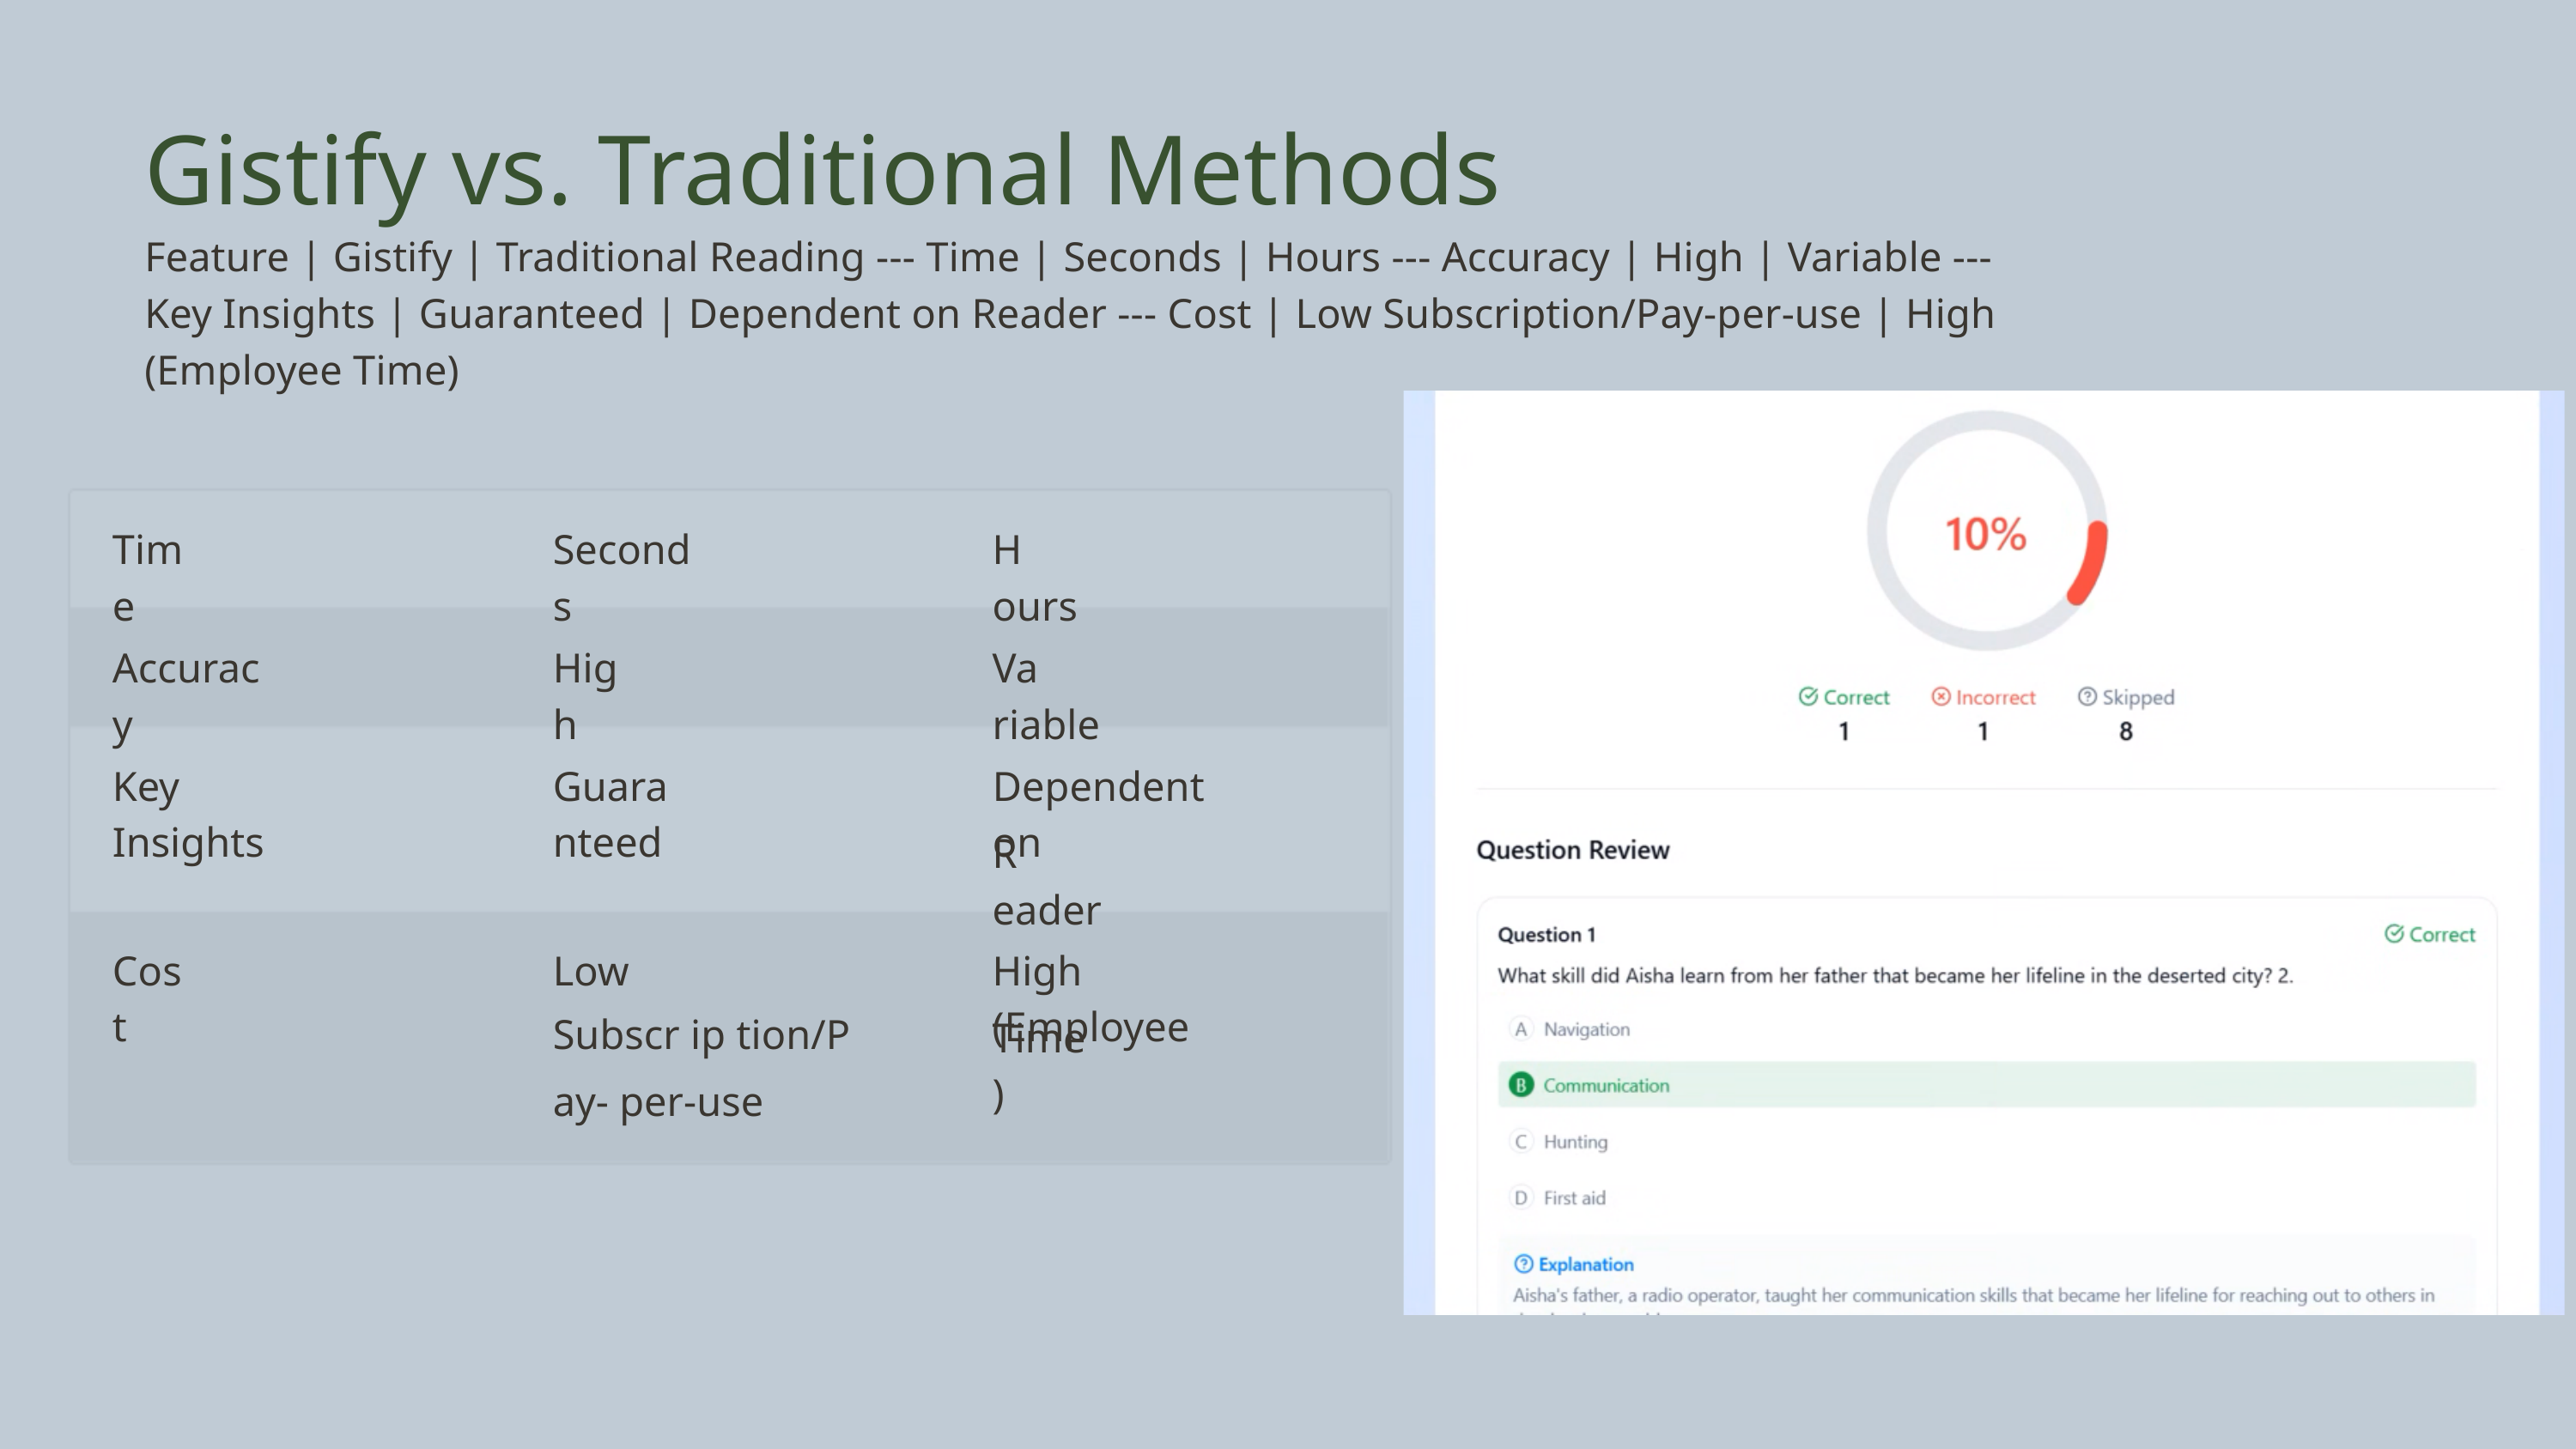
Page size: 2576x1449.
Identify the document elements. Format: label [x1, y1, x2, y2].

text_box [992, 941, 1273, 999]
text_box [112, 519, 200, 578]
text_box [552, 638, 634, 696]
text_box [143, 105, 2066, 611]
text_box [552, 756, 757, 815]
text_box [992, 1008, 1091, 1066]
text_box [992, 756, 1246, 815]
text_box [552, 999, 863, 1133]
text_box [992, 519, 1096, 578]
text_box [552, 519, 699, 578]
text_box [992, 823, 1115, 882]
text_box [1403, 391, 2565, 1315]
text_box [112, 638, 269, 696]
text_box [992, 638, 1133, 696]
text_box [112, 756, 319, 815]
text_box [112, 941, 191, 999]
text_box [552, 941, 634, 999]
text_box [58, 478, 1403, 1177]
